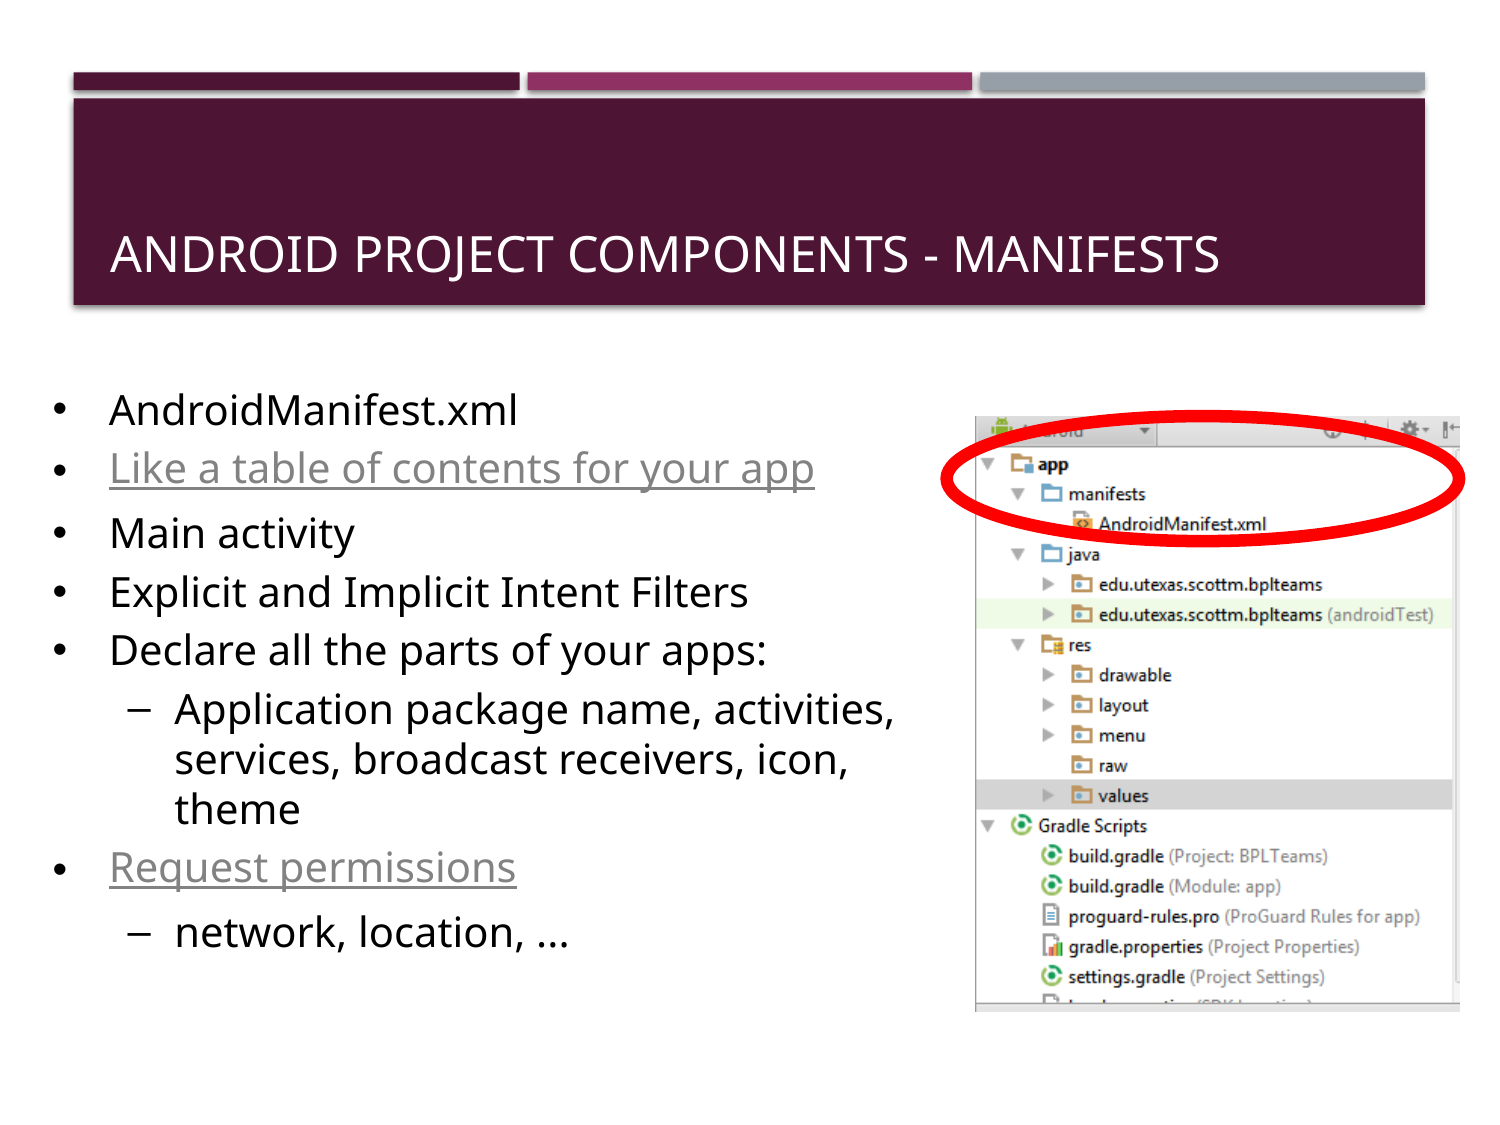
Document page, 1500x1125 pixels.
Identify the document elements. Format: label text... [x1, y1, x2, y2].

text_box [944, 451, 968, 506]
text_box AndroidManifest.xml Like a table of contents for your app Main activity Explicit and Implicit Intent Filters Declare all the parts of your apps: Application package name, activities, services, broadcast receivers, icon, theme Request permissions network, location, ... [37, 375, 913, 1052]
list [974, 415, 1460, 1013]
title Android Project Components - Manifests [95, 112, 1406, 291]
